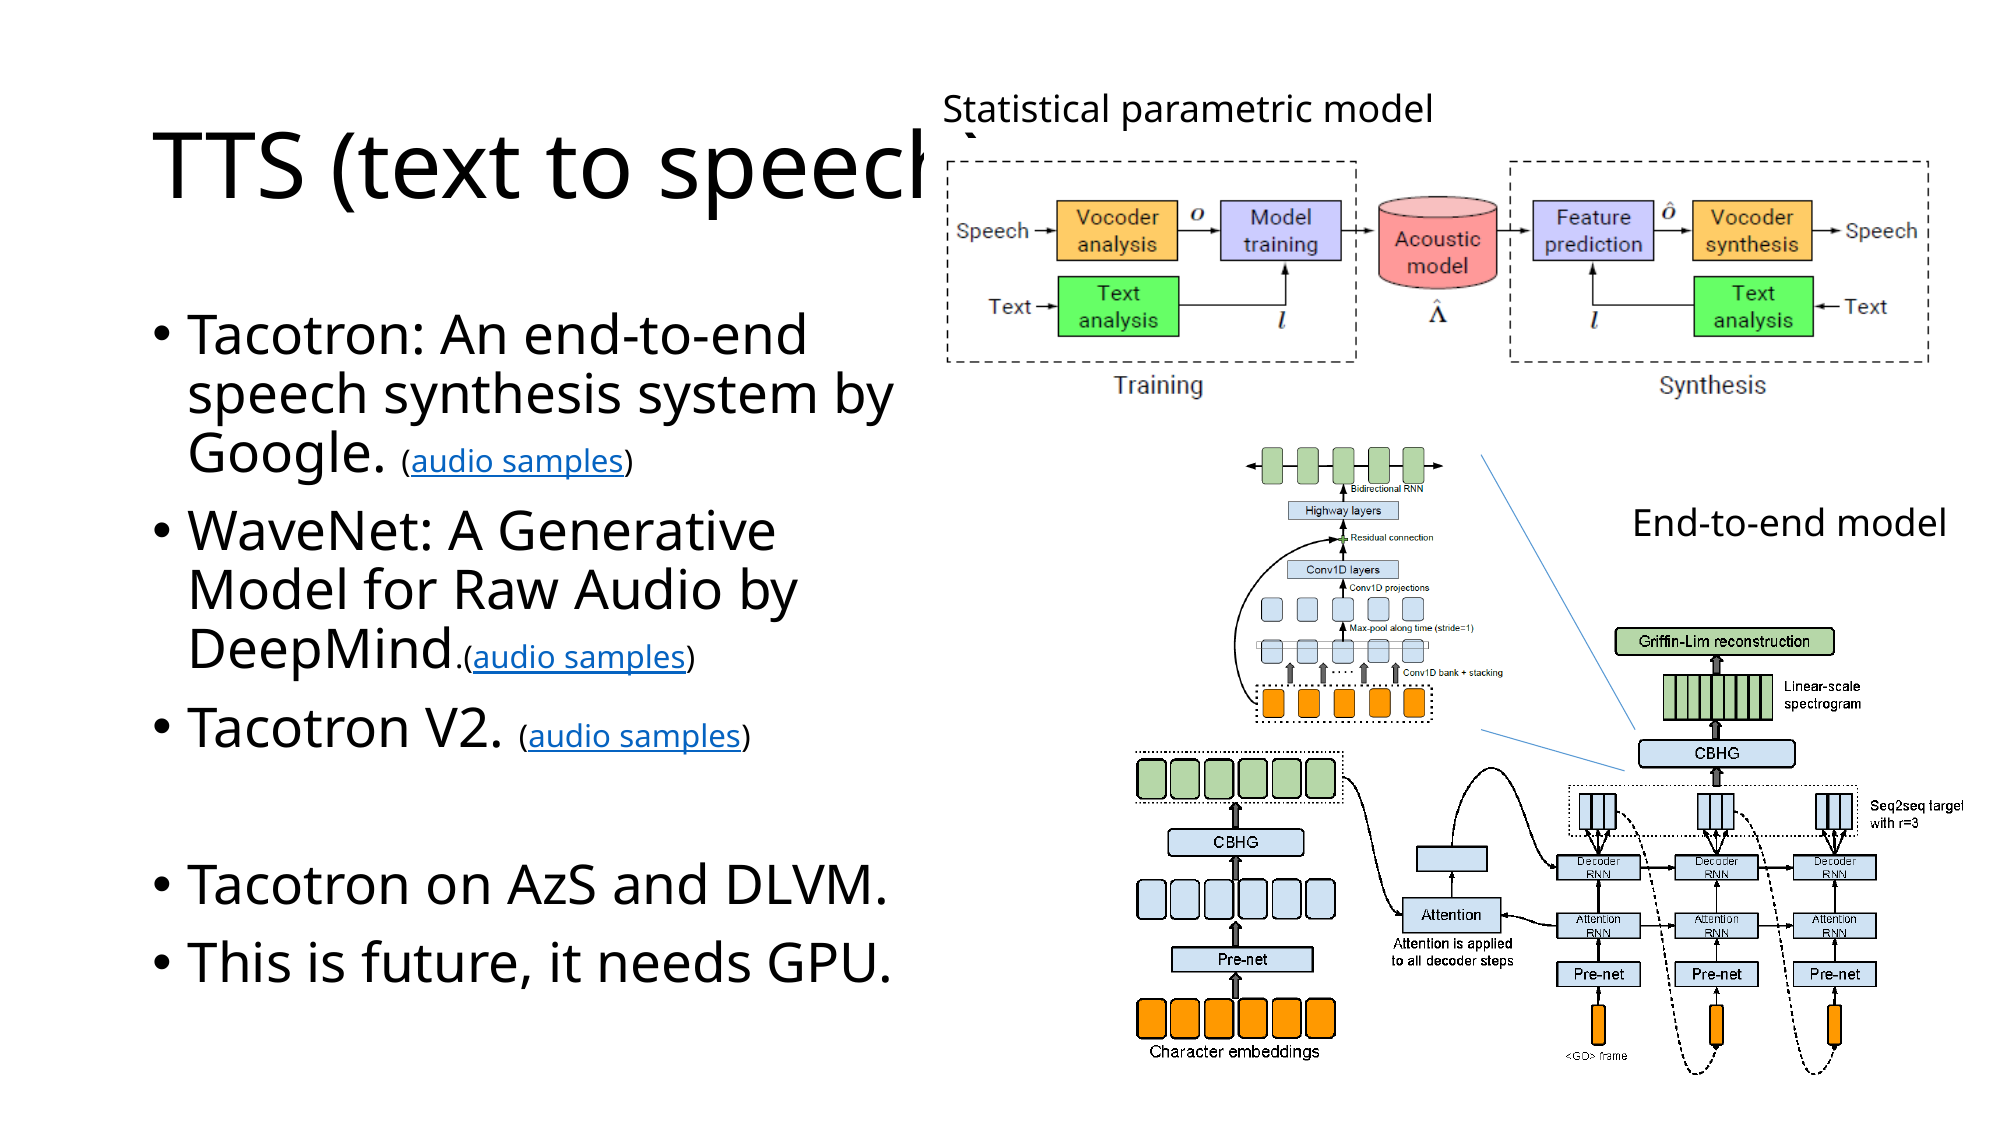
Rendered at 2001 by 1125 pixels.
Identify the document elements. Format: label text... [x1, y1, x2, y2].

text_box Statistical parametric model [927, 77, 1450, 138]
list Tacotron: An end-to-end speech synthesis system by Google. (audio samples) WaveNet: A Generative Model for Raw Audio by DeepMind.(audio samples) Tacotron V2. (audio samples) Tacotron on AzS and DLVM. This is future, it needs GPU. [137, 299, 949, 1014]
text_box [1481, 729, 1625, 771]
picture [924, 138, 1944, 417]
text_box End-to-end model [1636, 491, 1963, 552]
title TTS (text to speech) [137, 59, 1863, 278]
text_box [1481, 454, 1636, 730]
picture [1132, 431, 1963, 1075]
